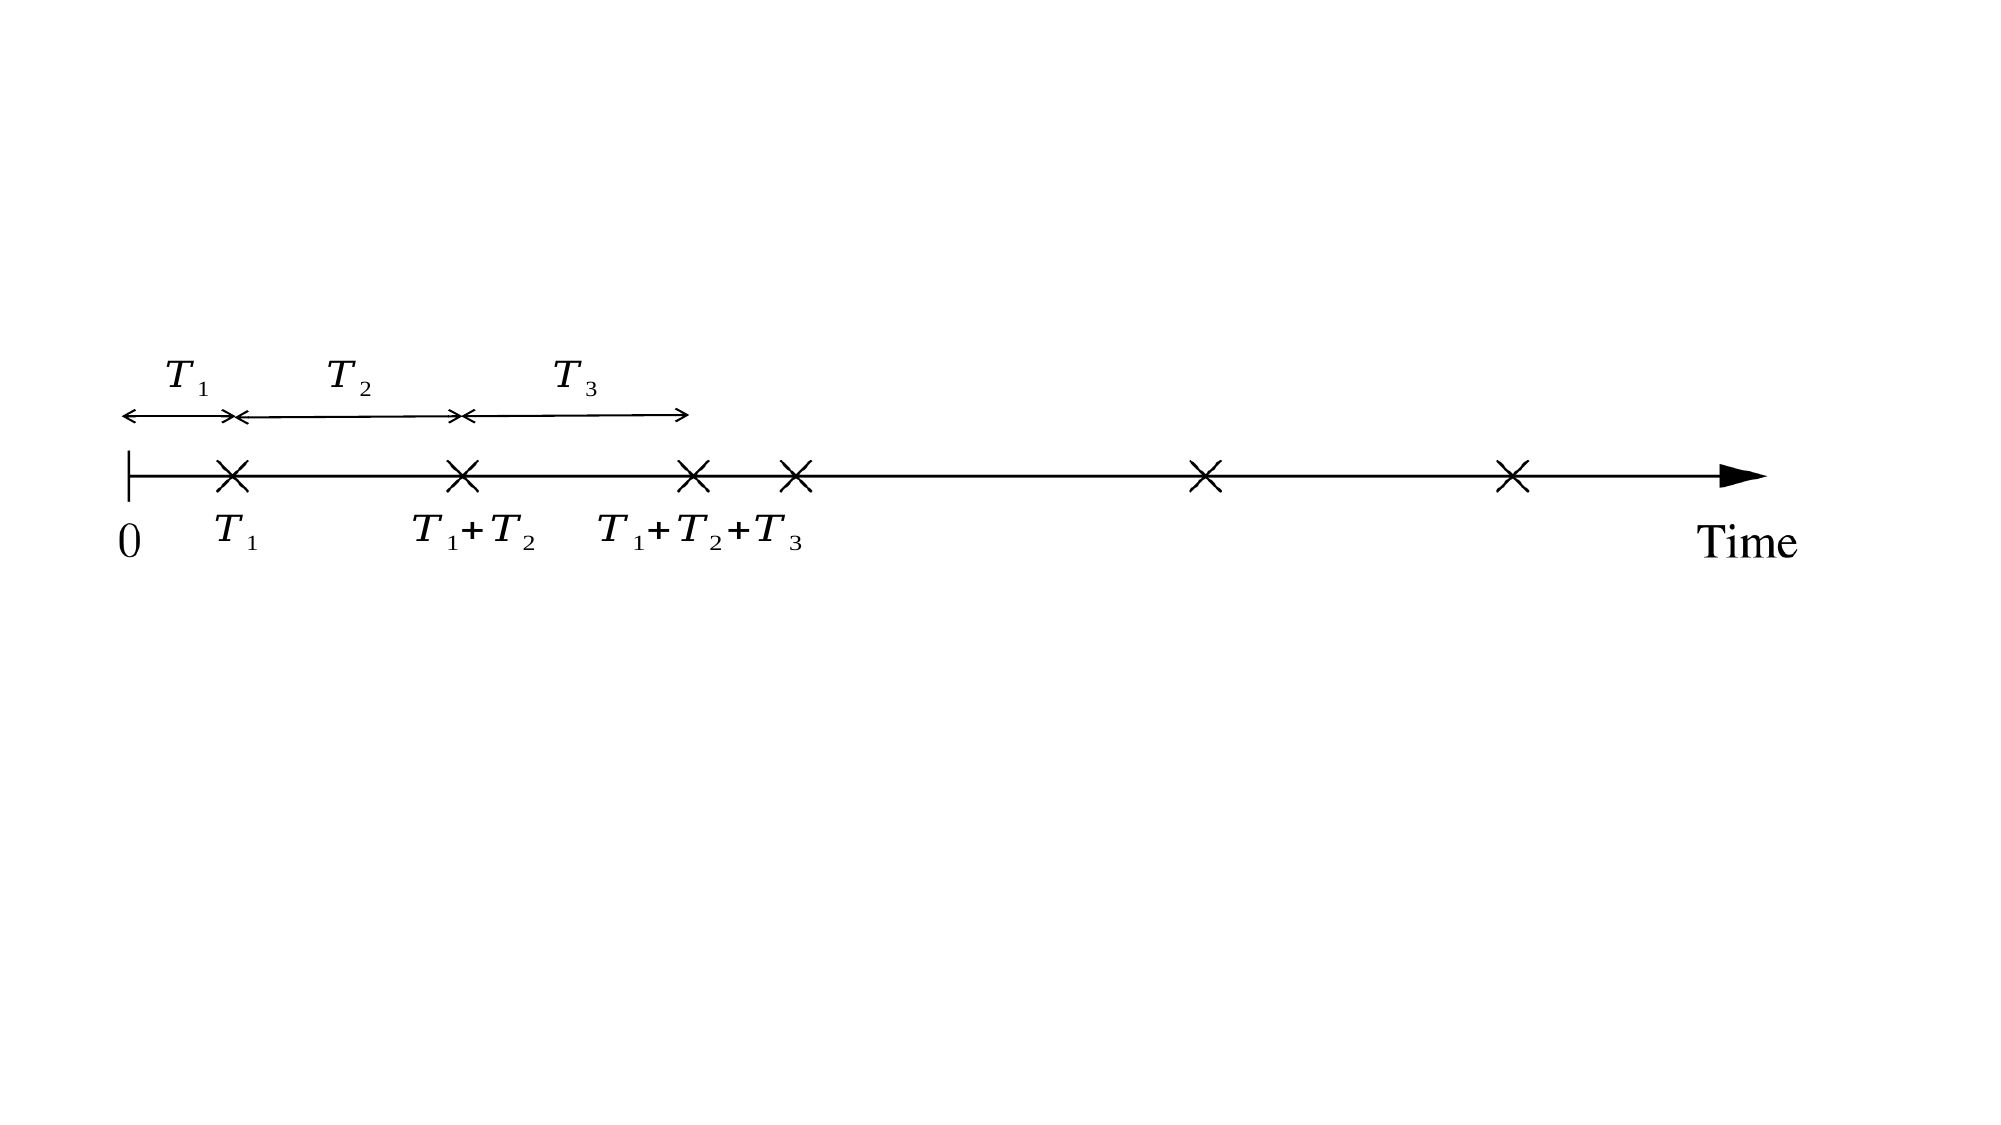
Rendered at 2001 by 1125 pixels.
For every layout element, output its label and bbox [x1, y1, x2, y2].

picture [60, 383, 1879, 610]
text_box [34, 341, 1892, 641]
